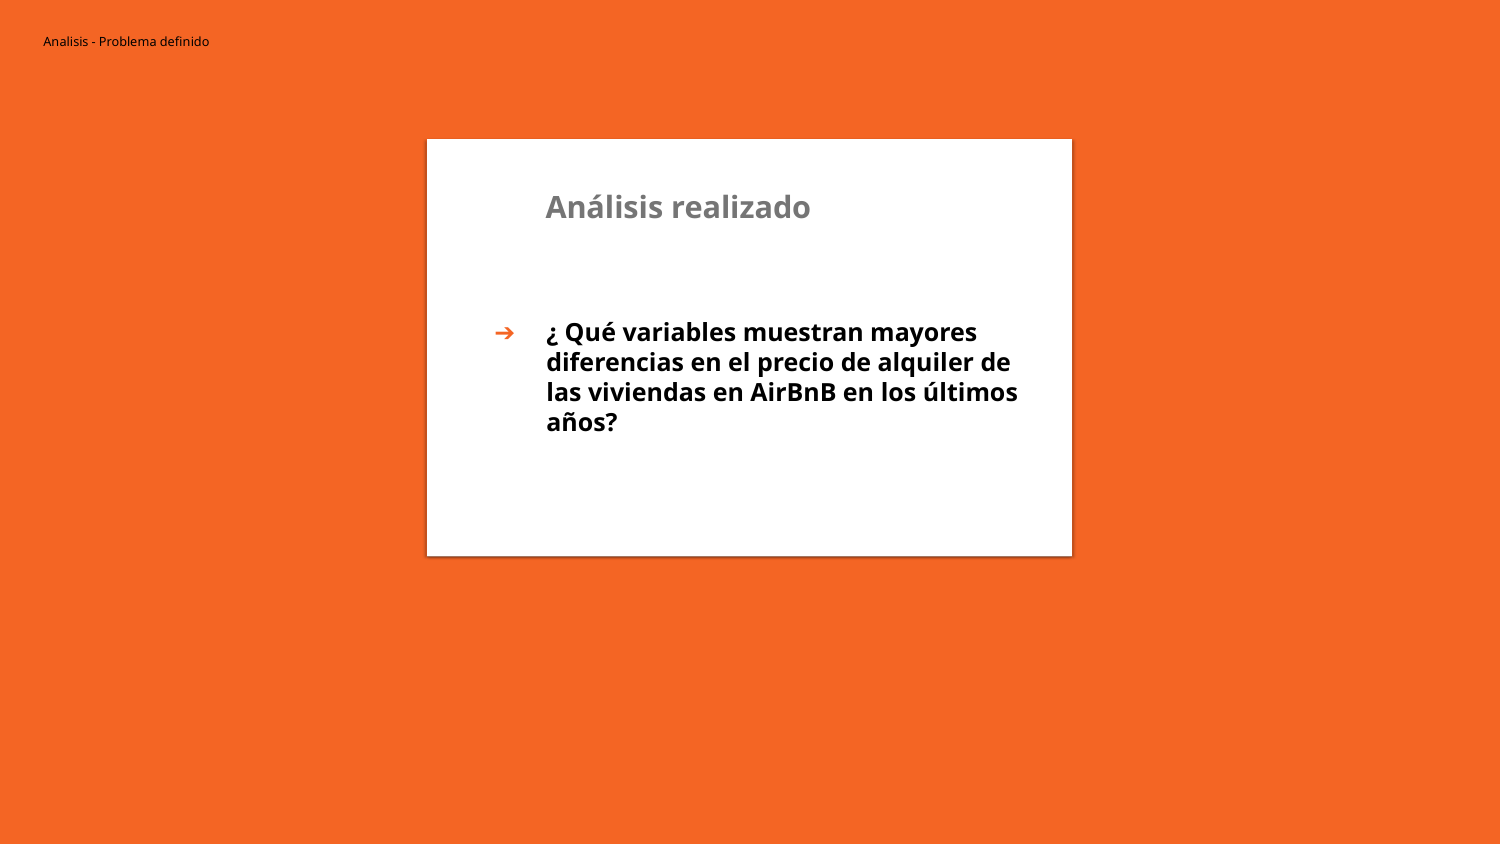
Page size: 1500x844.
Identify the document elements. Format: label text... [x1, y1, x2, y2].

text_box Analisis - Problema definido [28, 18, 380, 64]
picture [400, 121, 1100, 573]
